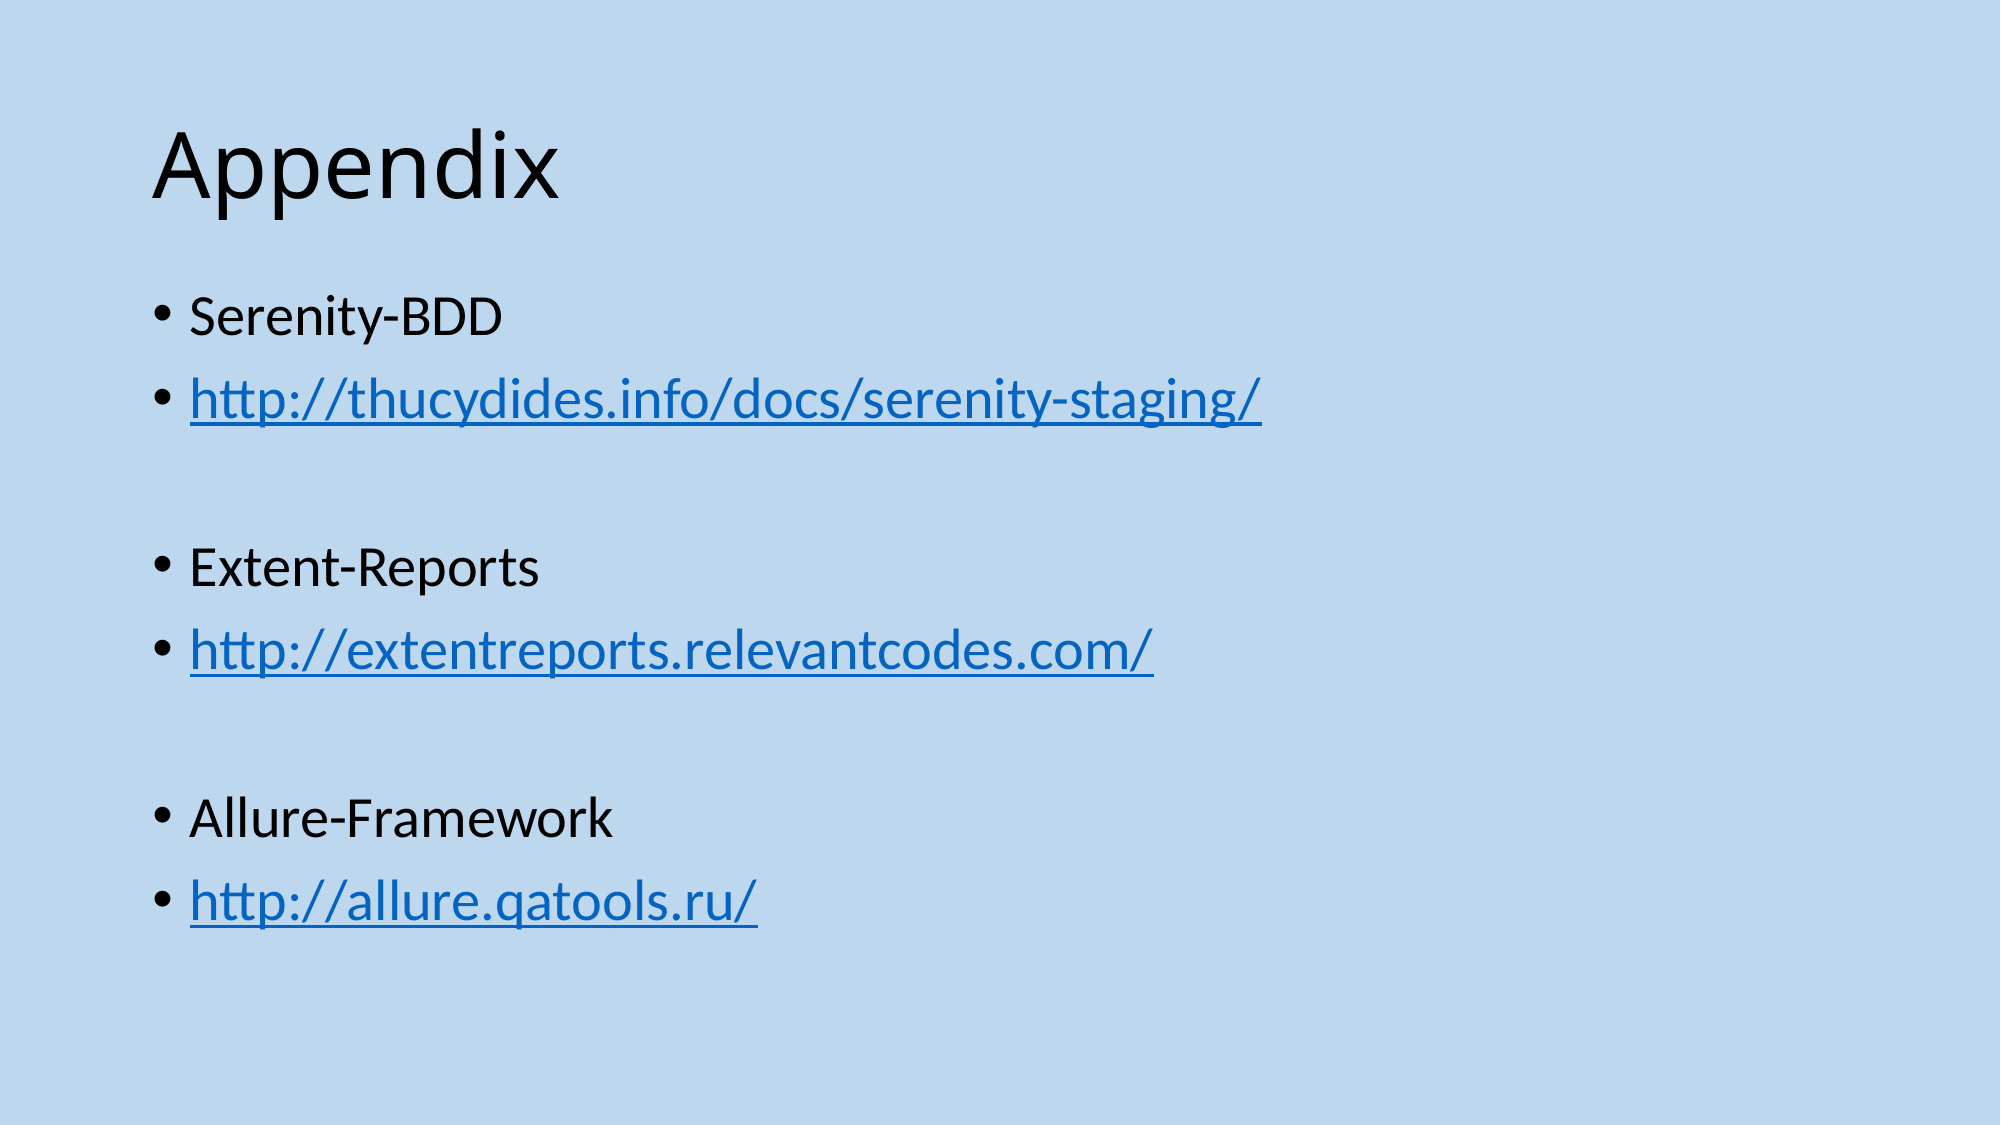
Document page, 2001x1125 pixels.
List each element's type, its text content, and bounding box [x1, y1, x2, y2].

title Appendix [137, 59, 1863, 277]
list Serenity-BDD http://thucydides.info/docs/serenity-staging/ Extent-Reports http://extentreports.relevantcodes.com/ Allure-Framework http://allure.qatools.ru/ [137, 277, 1863, 992]
